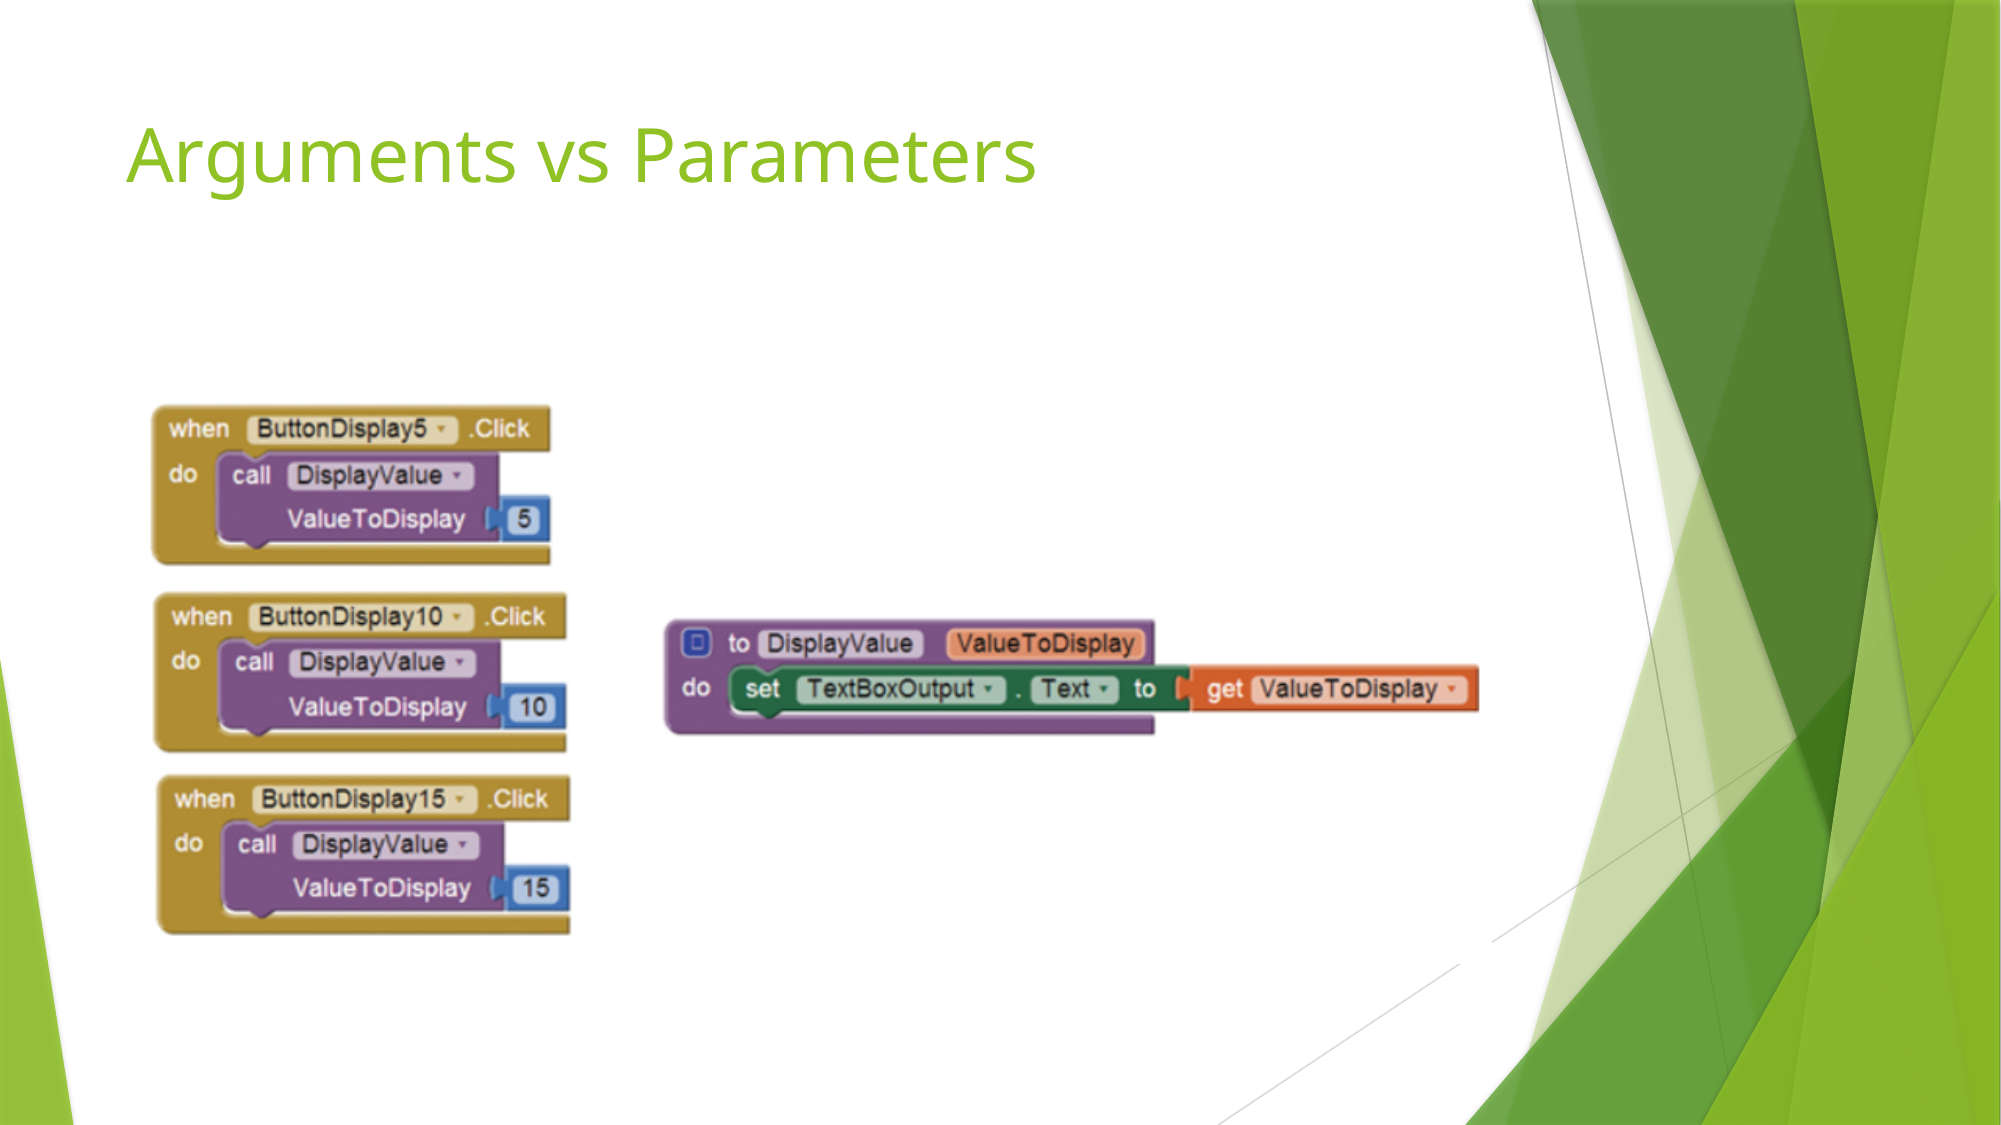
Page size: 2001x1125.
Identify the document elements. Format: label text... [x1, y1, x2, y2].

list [139, 381, 1493, 964]
title Arguments vs Parameters [111, 99, 1522, 317]
